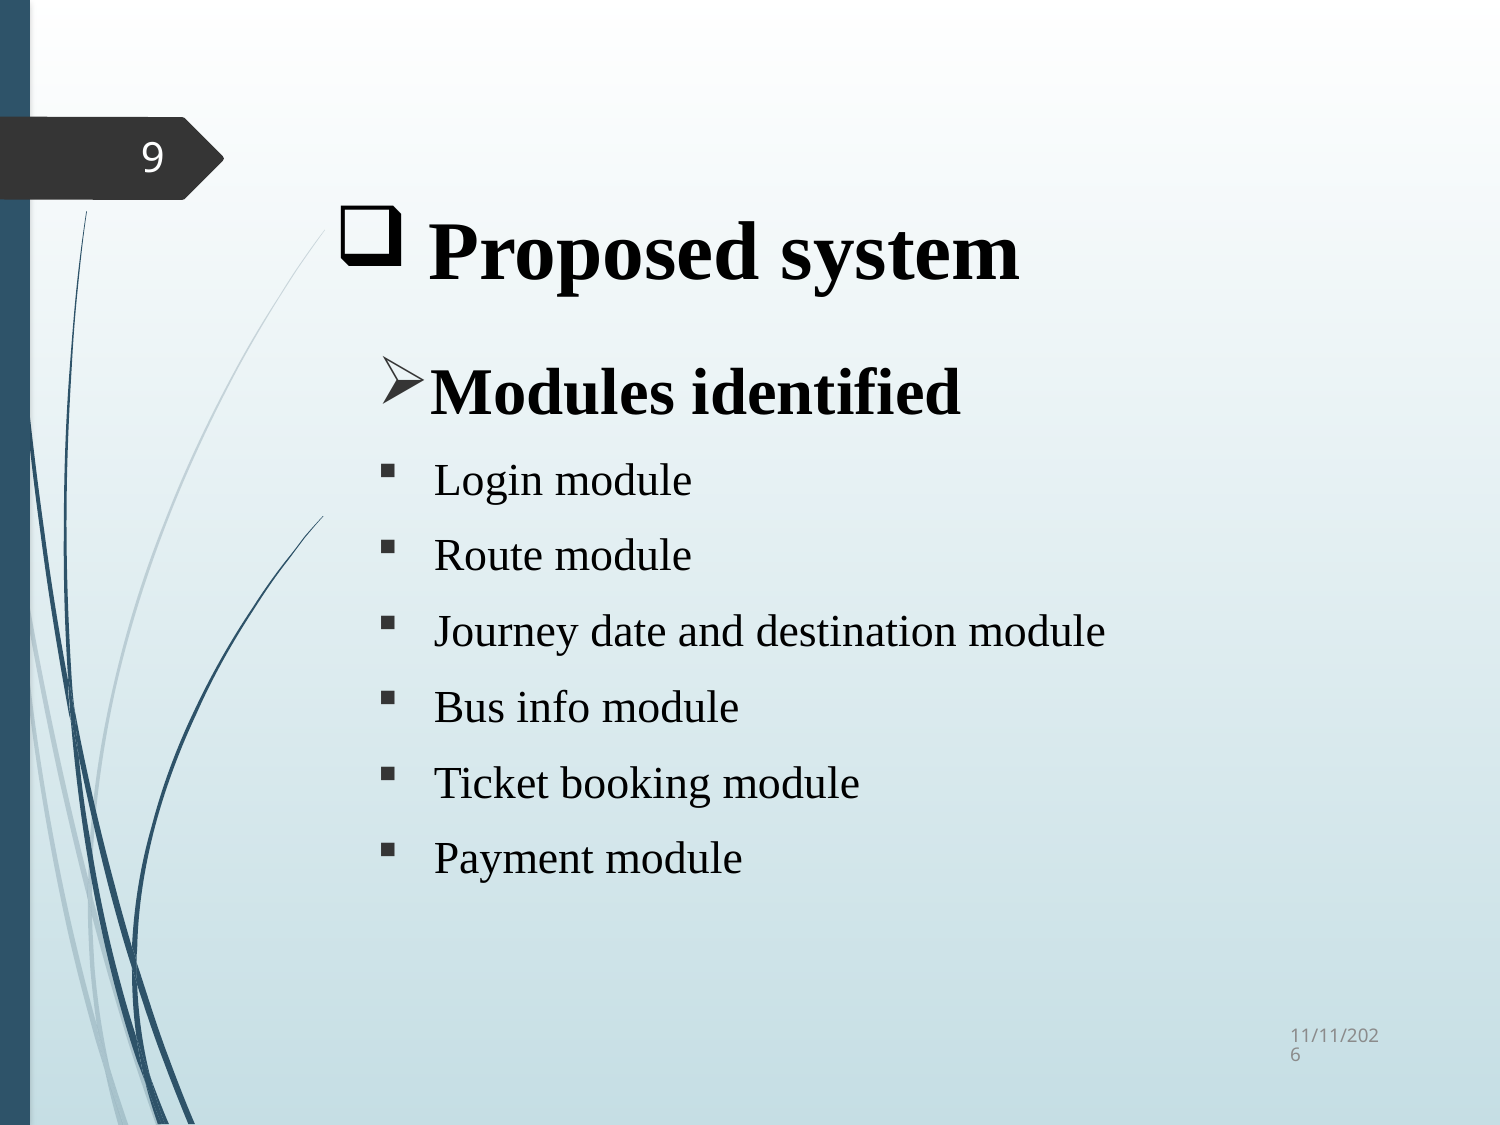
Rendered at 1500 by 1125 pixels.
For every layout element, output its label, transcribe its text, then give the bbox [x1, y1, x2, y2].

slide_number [1275, 1006, 1401, 1068]
list Modules identified Login module Route module Journey date and destination module Bus info module Ticket booking module Payment module [362, 275, 1444, 1068]
slide_number 9 [83, 129, 180, 190]
title Proposed system [319, 189, 1401, 306]
